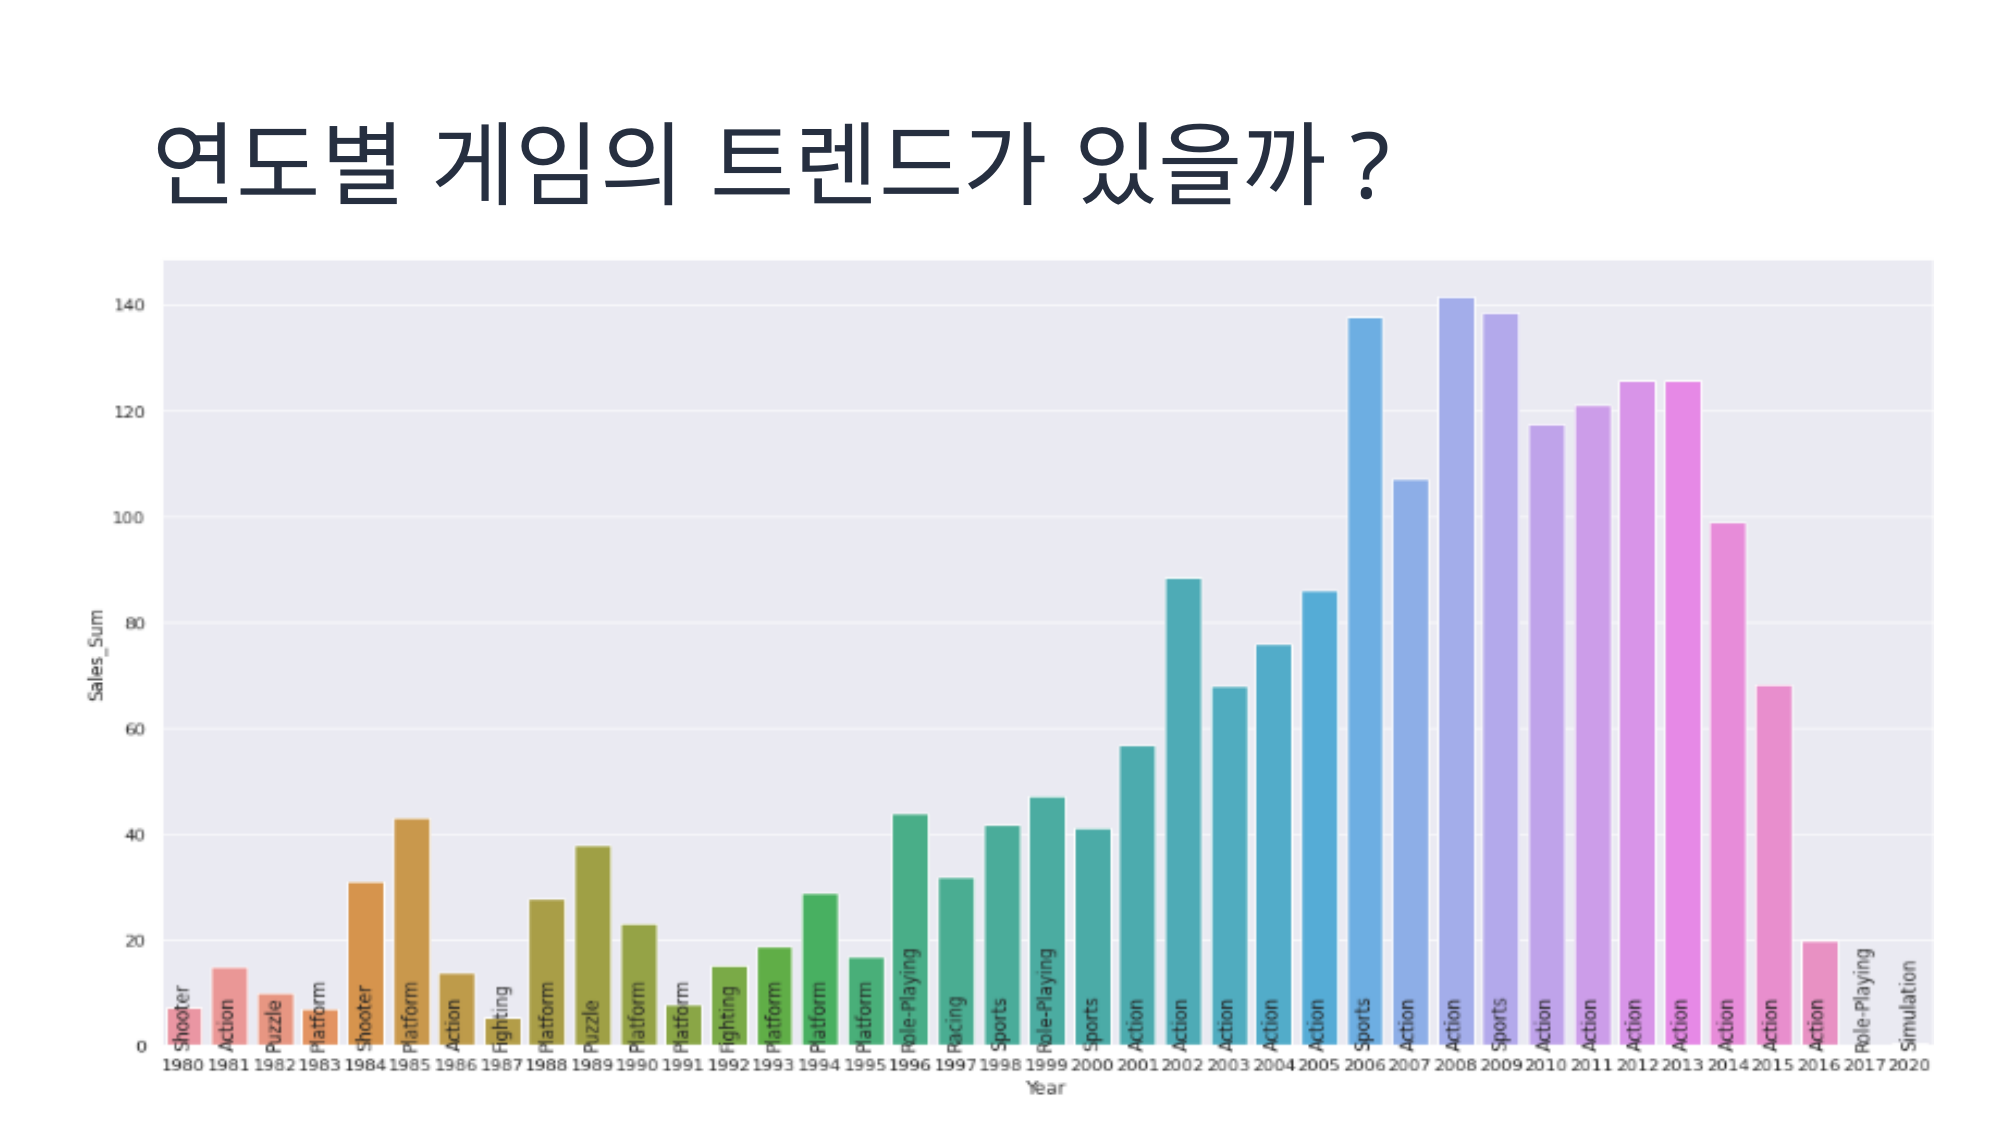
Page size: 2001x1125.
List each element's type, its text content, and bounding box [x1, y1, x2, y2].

picture [77, 253, 1934, 1105]
title 연도별 게임의 트렌드가 있을까? [137, 59, 1863, 253]
